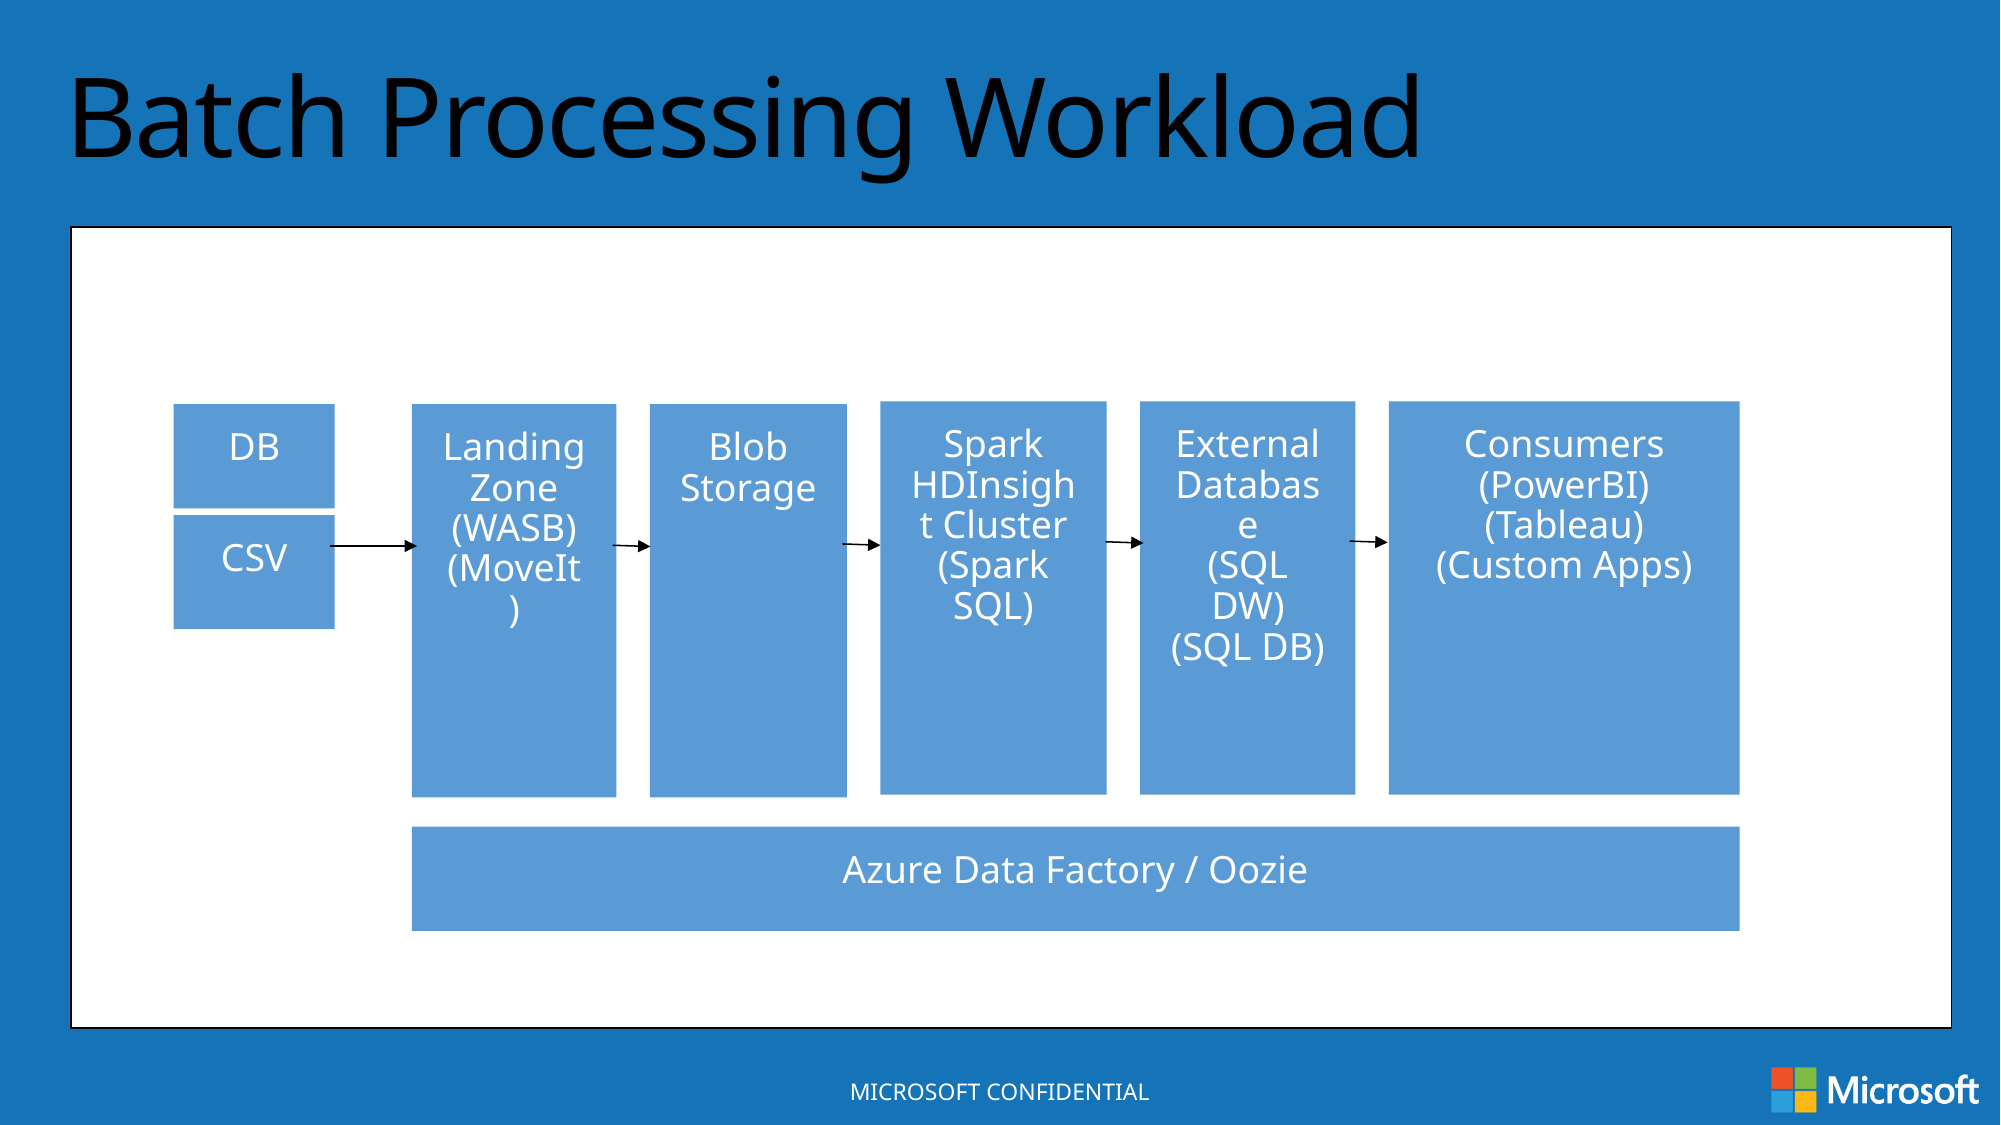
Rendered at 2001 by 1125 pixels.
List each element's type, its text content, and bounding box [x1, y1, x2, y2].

text_box Consumers (PowerBI) (Tableau) (Custom Apps) [1388, 401, 1740, 795]
text_box Spark HDInsight Cluster (Spark SQL) [880, 401, 1107, 795]
text_box Azure Data Factory / Oozie [411, 826, 1740, 932]
title Batch Processing Workload [41, 47, 1935, 196]
text_box Blob Storage [649, 403, 848, 798]
picture [1770, 1066, 1980, 1113]
text_box DB [173, 403, 335, 509]
text_box CSV [173, 514, 335, 630]
text_box [70, 226, 1952, 1029]
text_box Landing Zone (WASB) (MoveIt) [411, 403, 617, 798]
text_box External Database (SQL DW) (SQL DB) [1139, 401, 1356, 795]
